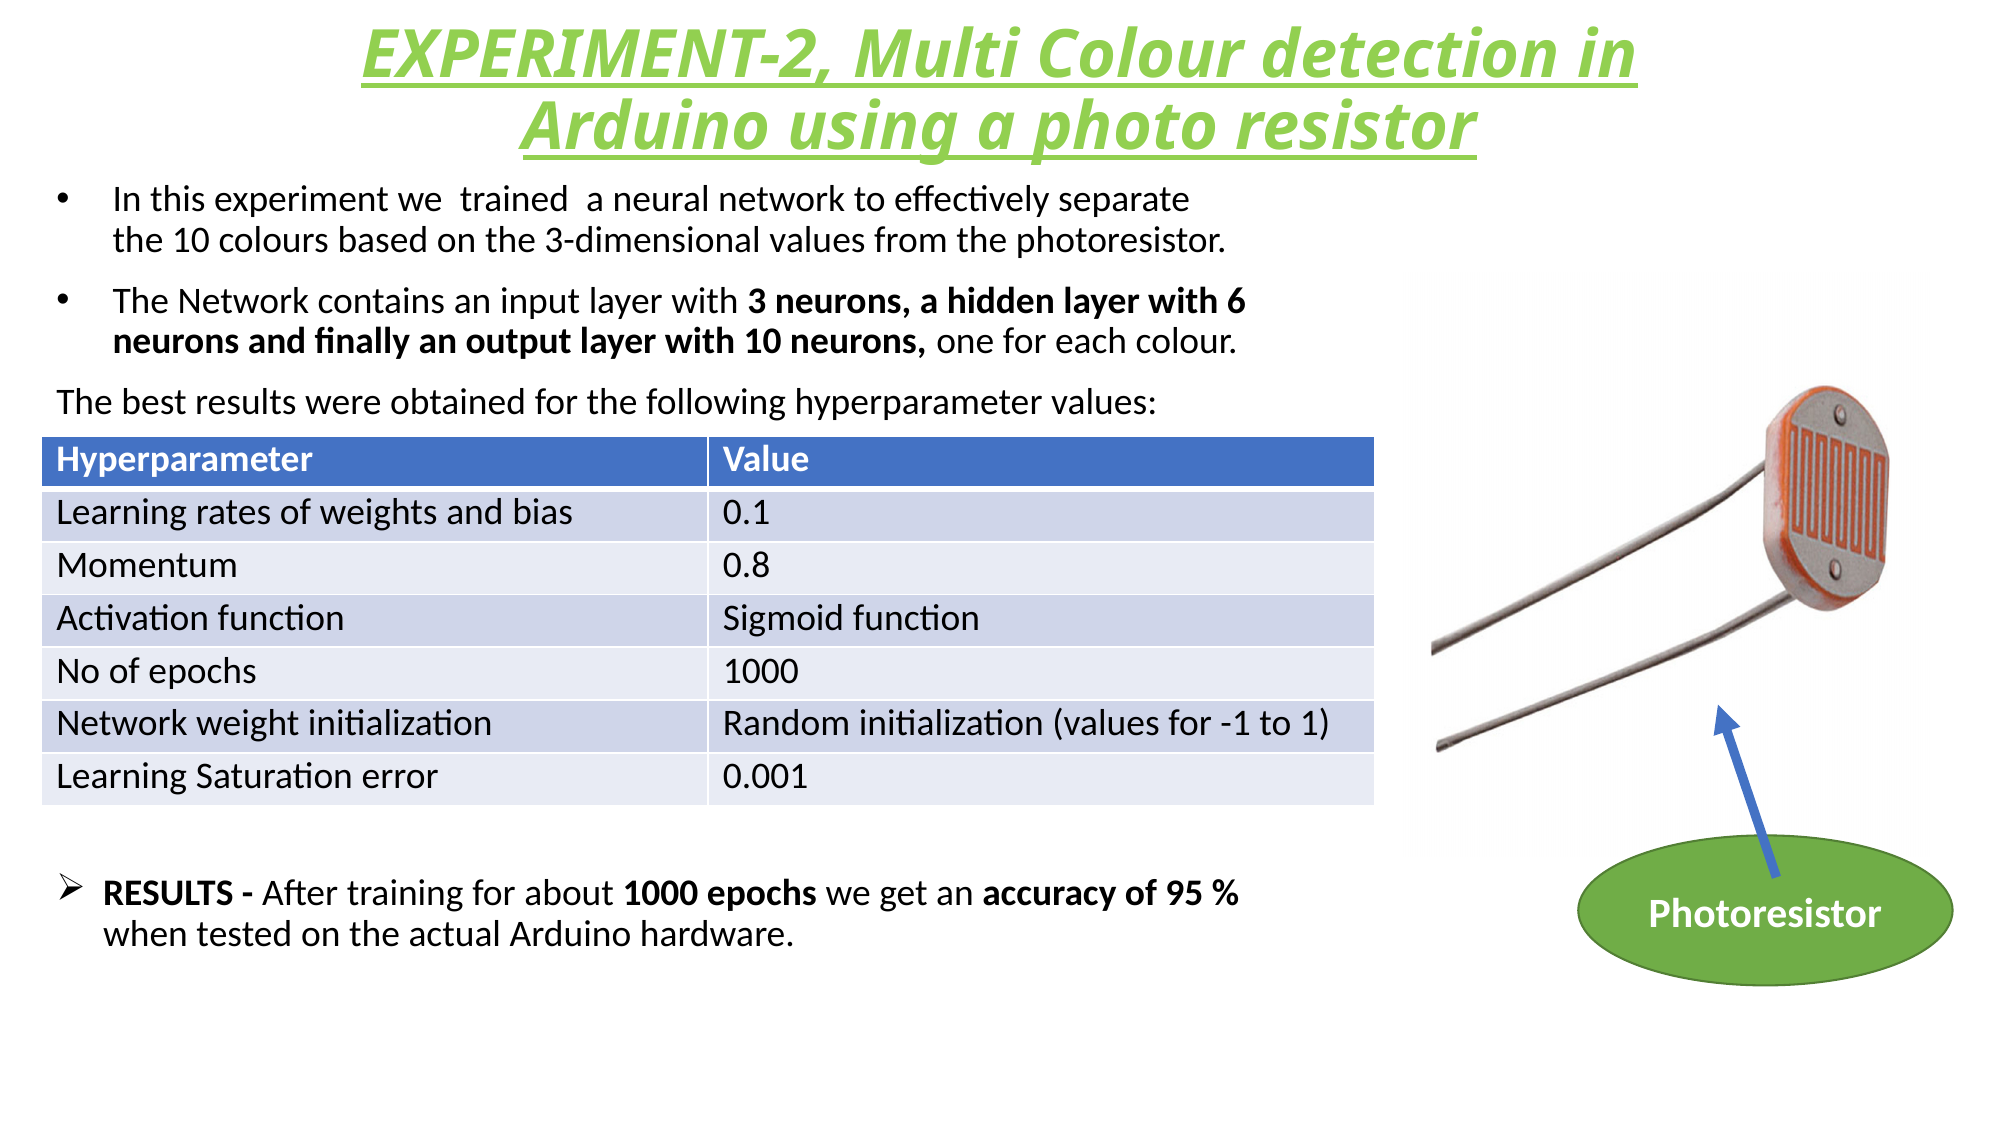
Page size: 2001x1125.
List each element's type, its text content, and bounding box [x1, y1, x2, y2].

table_cell Activation function [42, 595, 707, 646]
table_cell Learning rates of weights and bias [42, 492, 707, 541]
text_box Photoresistor [1577, 857, 1954, 987]
table_cell Random initialization (values for -1 to 1) [709, 701, 1374, 752]
table_cell Momentum [42, 543, 707, 594]
table_header Value [709, 437, 1374, 486]
table_cell Network weight initialization [42, 701, 707, 752]
table_header Hyperparameter [42, 437, 707, 486]
table_cell No of epochs [42, 648, 707, 699]
title EXPERIMENT-2, Multi Colour detection in Arduino using a photo resistor [249, 4, 1750, 172]
table_cell 0.001 [709, 754, 1374, 805]
table_cell 1000 [709, 648, 1374, 699]
picture [1401, 272, 1930, 857]
subtitle In this experiment we trained a neural network to effectively separate the 10 colours based on the 3-dimensional values from the photoresistor. The Network contains an input layer with 3 neurons, a hidden layer with 6 neurons and finally an output layer with 10 neurons, one for each colour. The best results were obtained for the following hyperparameter values: RESULTS - After training for about 1000 epochs we get an accuracy of 95 % when tested on the actual Arduino hardware. [41, 171, 1264, 435]
table_cell 0.1 [709, 492, 1374, 541]
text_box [1717, 704, 1777, 878]
table_cell Learning Saturation error [42, 754, 707, 805]
table_cell 0.8 [709, 543, 1374, 594]
table_cell Sigmoid function [709, 595, 1374, 646]
